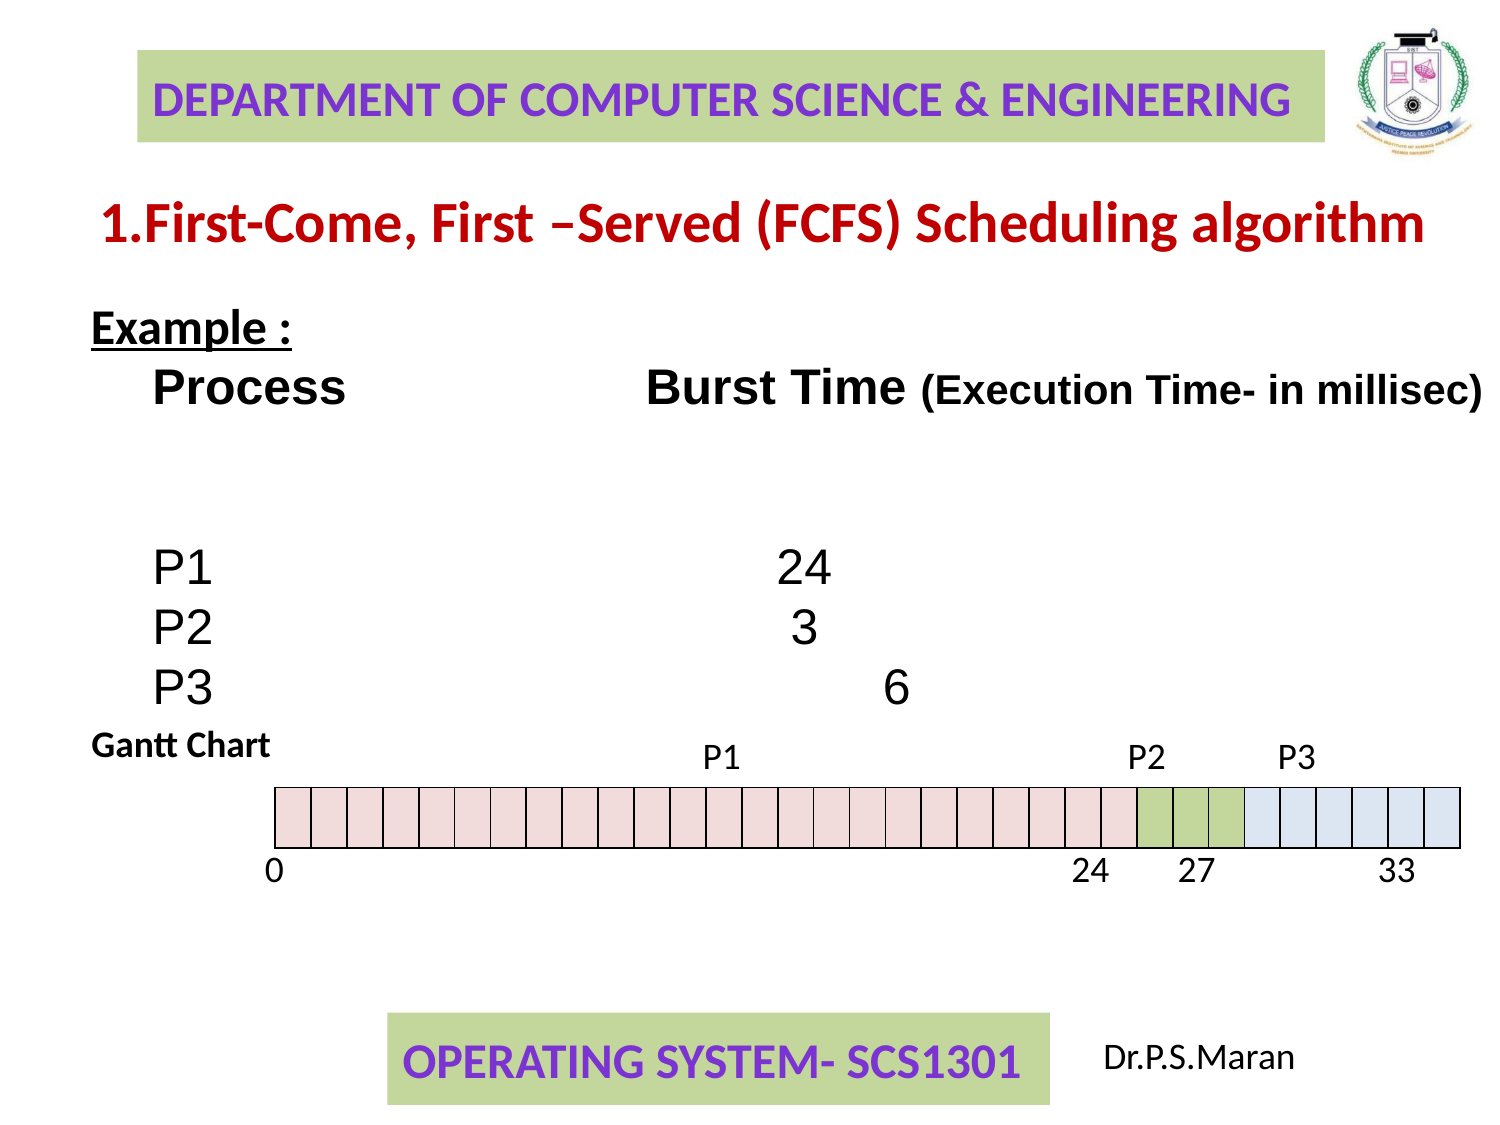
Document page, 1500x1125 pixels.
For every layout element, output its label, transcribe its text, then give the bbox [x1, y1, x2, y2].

table_header [599, 788, 633, 847]
text_box P1 [687, 724, 756, 785]
table_header [1353, 788, 1387, 847]
table_header [1389, 788, 1423, 837]
table_header [1102, 788, 1136, 847]
table_header [1174, 788, 1208, 837]
table_header [814, 788, 849, 847]
picture [1351, 24, 1488, 163]
table_header [958, 788, 992, 847]
table_header [886, 788, 920, 847]
table_header [312, 788, 346, 847]
text_box 33 [1362, 837, 1431, 898]
text_box 24 [1056, 837, 1125, 898]
table_header [743, 788, 777, 847]
table_header [1138, 788, 1172, 847]
text_box Process Burst Time (Execution Time- in millisec) P1 24 P2 3 P3 6 [137, 346, 1500, 782]
table_header [1281, 788, 1315, 847]
table_header [635, 788, 669, 847]
table_header [1209, 788, 1244, 847]
text_box Example : [76, 287, 308, 363]
table_header [1066, 788, 1100, 837]
table_header [527, 788, 561, 847]
text_box P2 [1112, 724, 1181, 785]
table_header [671, 788, 705, 847]
text_box 0 [250, 837, 299, 898]
table_header [994, 788, 1028, 847]
text_box P3 [1262, 724, 1331, 785]
text_box 27 [1162, 837, 1231, 898]
table_header [1425, 788, 1459, 847]
text_box Gantt Chart [76, 712, 287, 773]
table_header [707, 788, 741, 847]
table_header [922, 788, 956, 847]
table_header [420, 788, 454, 847]
table_header [491, 788, 525, 847]
table_header [455, 788, 490, 847]
table_header [276, 788, 310, 847]
text_box 1.First-Come, First –Served (FCFS) Scheduling algorithm [84, 176, 1442, 262]
table_header [779, 788, 813, 847]
table_header [1317, 788, 1351, 847]
table_header [1030, 788, 1064, 847]
table_header [384, 788, 418, 847]
table_header [1245, 788, 1279, 847]
table_header [348, 788, 382, 847]
table_header [850, 788, 885, 847]
table_header [563, 788, 597, 847]
